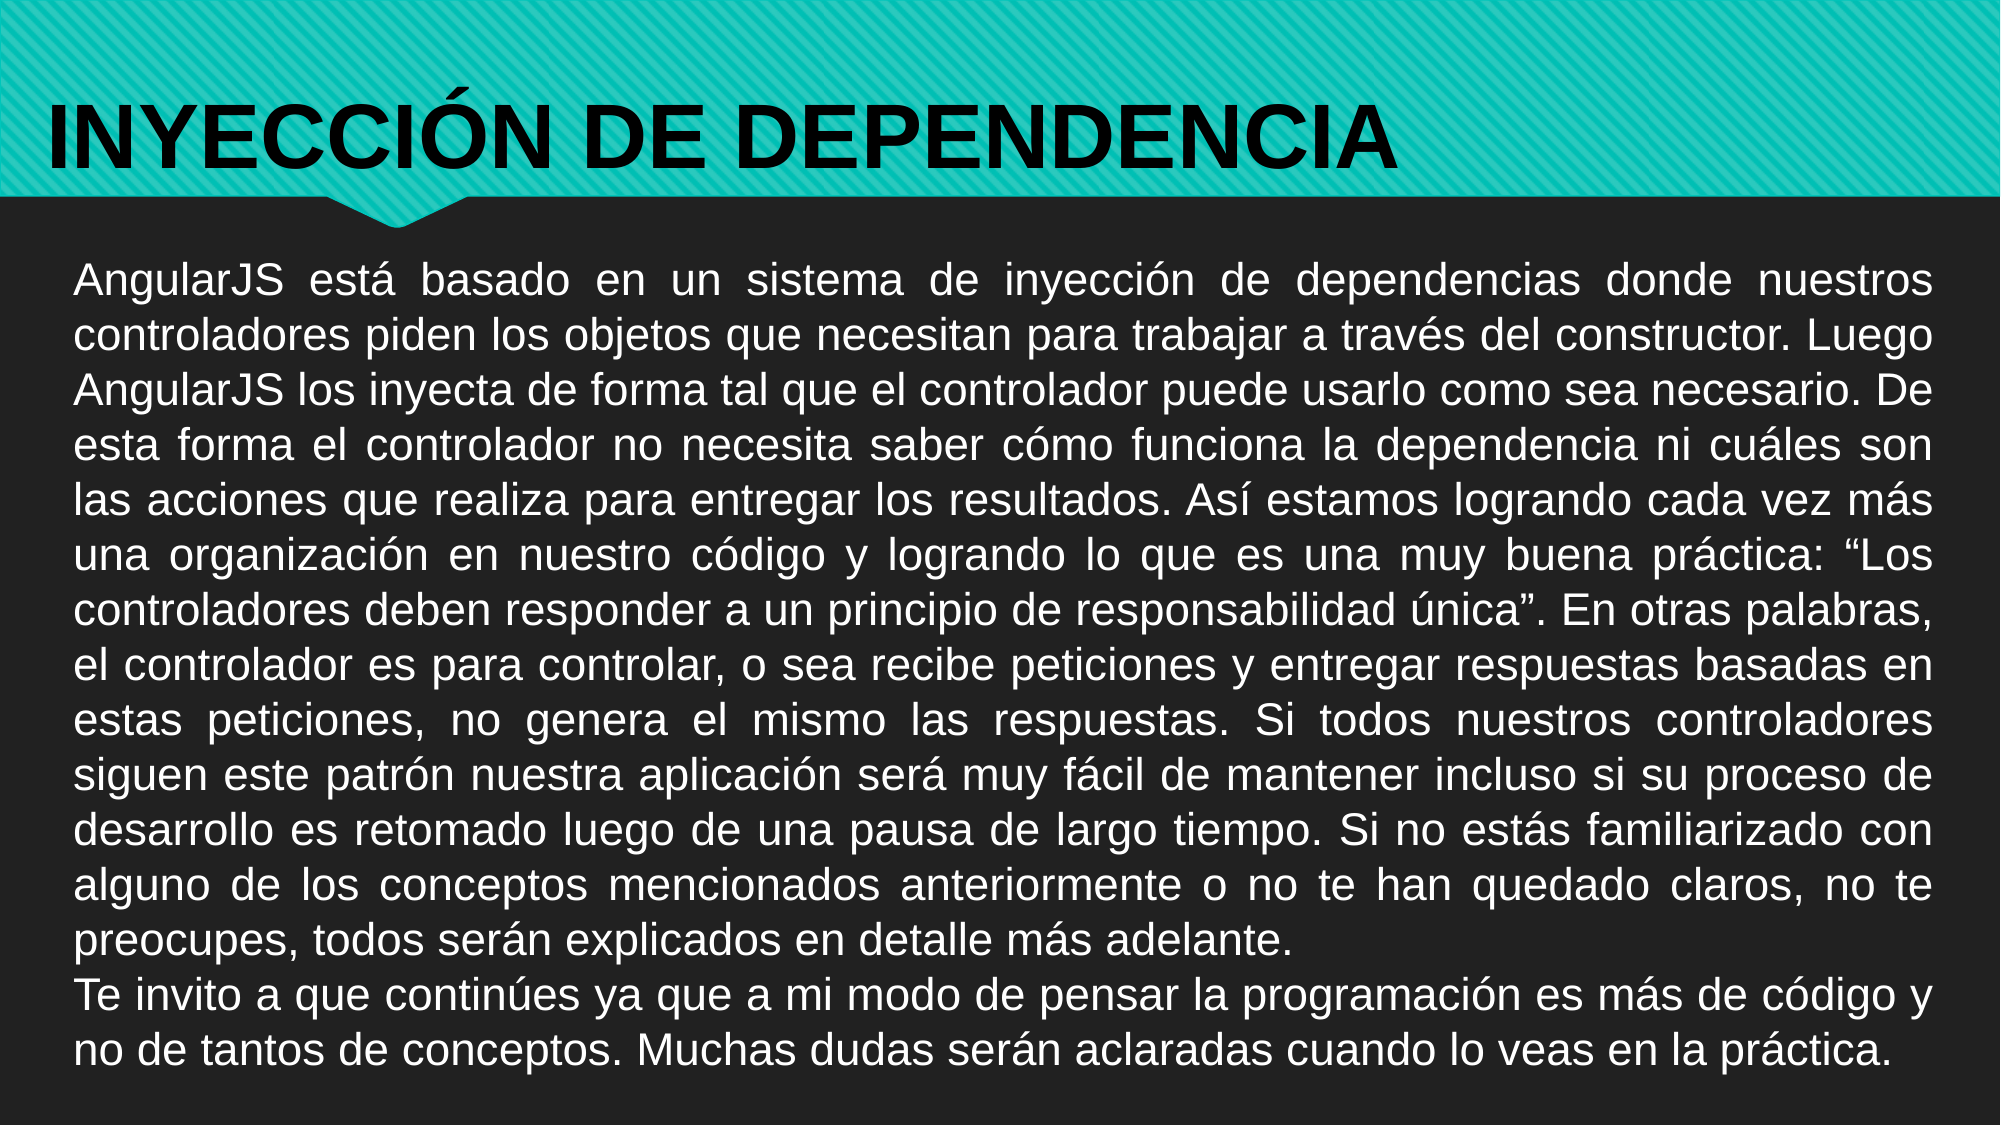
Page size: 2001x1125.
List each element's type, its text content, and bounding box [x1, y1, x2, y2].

text_box AngularJS está basado en un sistema de inyección de dependencias donde nuestros controladores piden los objetos que necesitan para trabajar a través del constructor. Luego AngularJS los inyecta de forma tal que el controlador puede usarlo como sea necesario. De esta forma el controlador no necesita saber cómo funciona la dependencia ni cuáles son las acciones que realiza para entregar los resultados. Así estamos logrando cada vez más una organización en nuestro código y logrando lo que es una muy buena práctica: “Los controladores deben responder a un principio de responsabilidad única”. En otras palabras, el controlador es para controlar, o sea recibe peticiones y entregar respuestas basadas en estas peticiones, no genera el mismo las respuestas. Si todos nuestros controladores siguen este patrón nuestra aplicación será muy fácil de mantener incluso si su proceso de desarrollo es retomado luego de una pausa de largo tiempo. Si no estás familiarizado con alguno de los conceptos mencionados anteriormente o no te han quedado claros, no te preocupes, todos serán explicados en detalle más adelante. Te invito a que continúes ya que a mi modo de pensar la programación es más de código y no de tantos de conceptos. Muchas dudas serán aclaradas cuando lo veas en la práctica. [58, 242, 1950, 1082]
text_box INYECCIÓN DE DEPENDENCIA [31, 69, 1426, 195]
